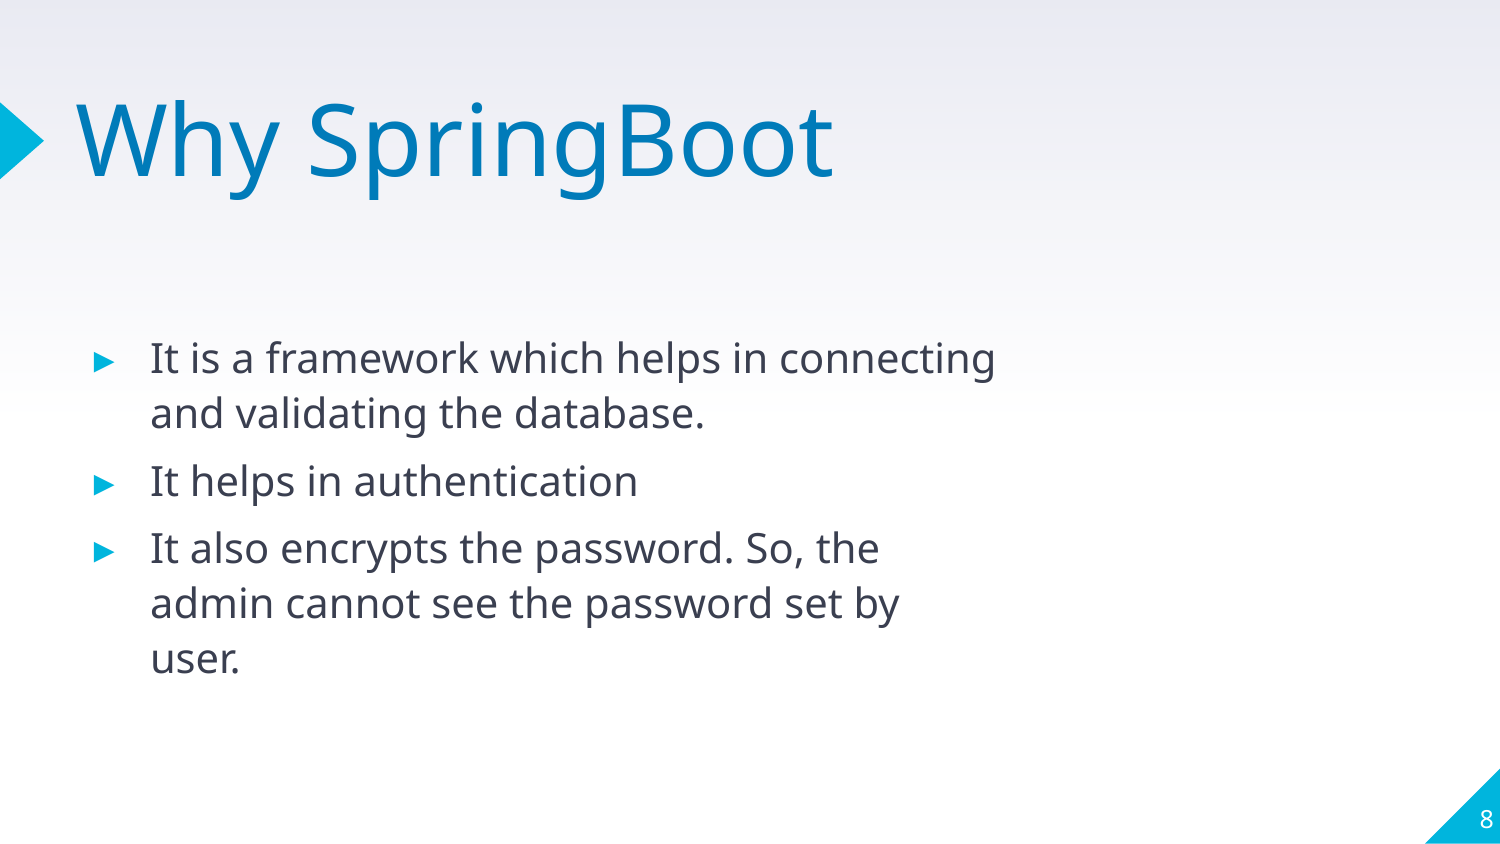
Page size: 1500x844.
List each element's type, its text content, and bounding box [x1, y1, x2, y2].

title Why SpringBoot [75, 99, 1001, 277]
slide_number 8 [1418, 760, 1494, 838]
list It is a framework which helps in connecting and validating the database. It helps in authentication It also encrypts the password. So, the admin cannot see the password set by user. [75, 327, 1001, 761]
